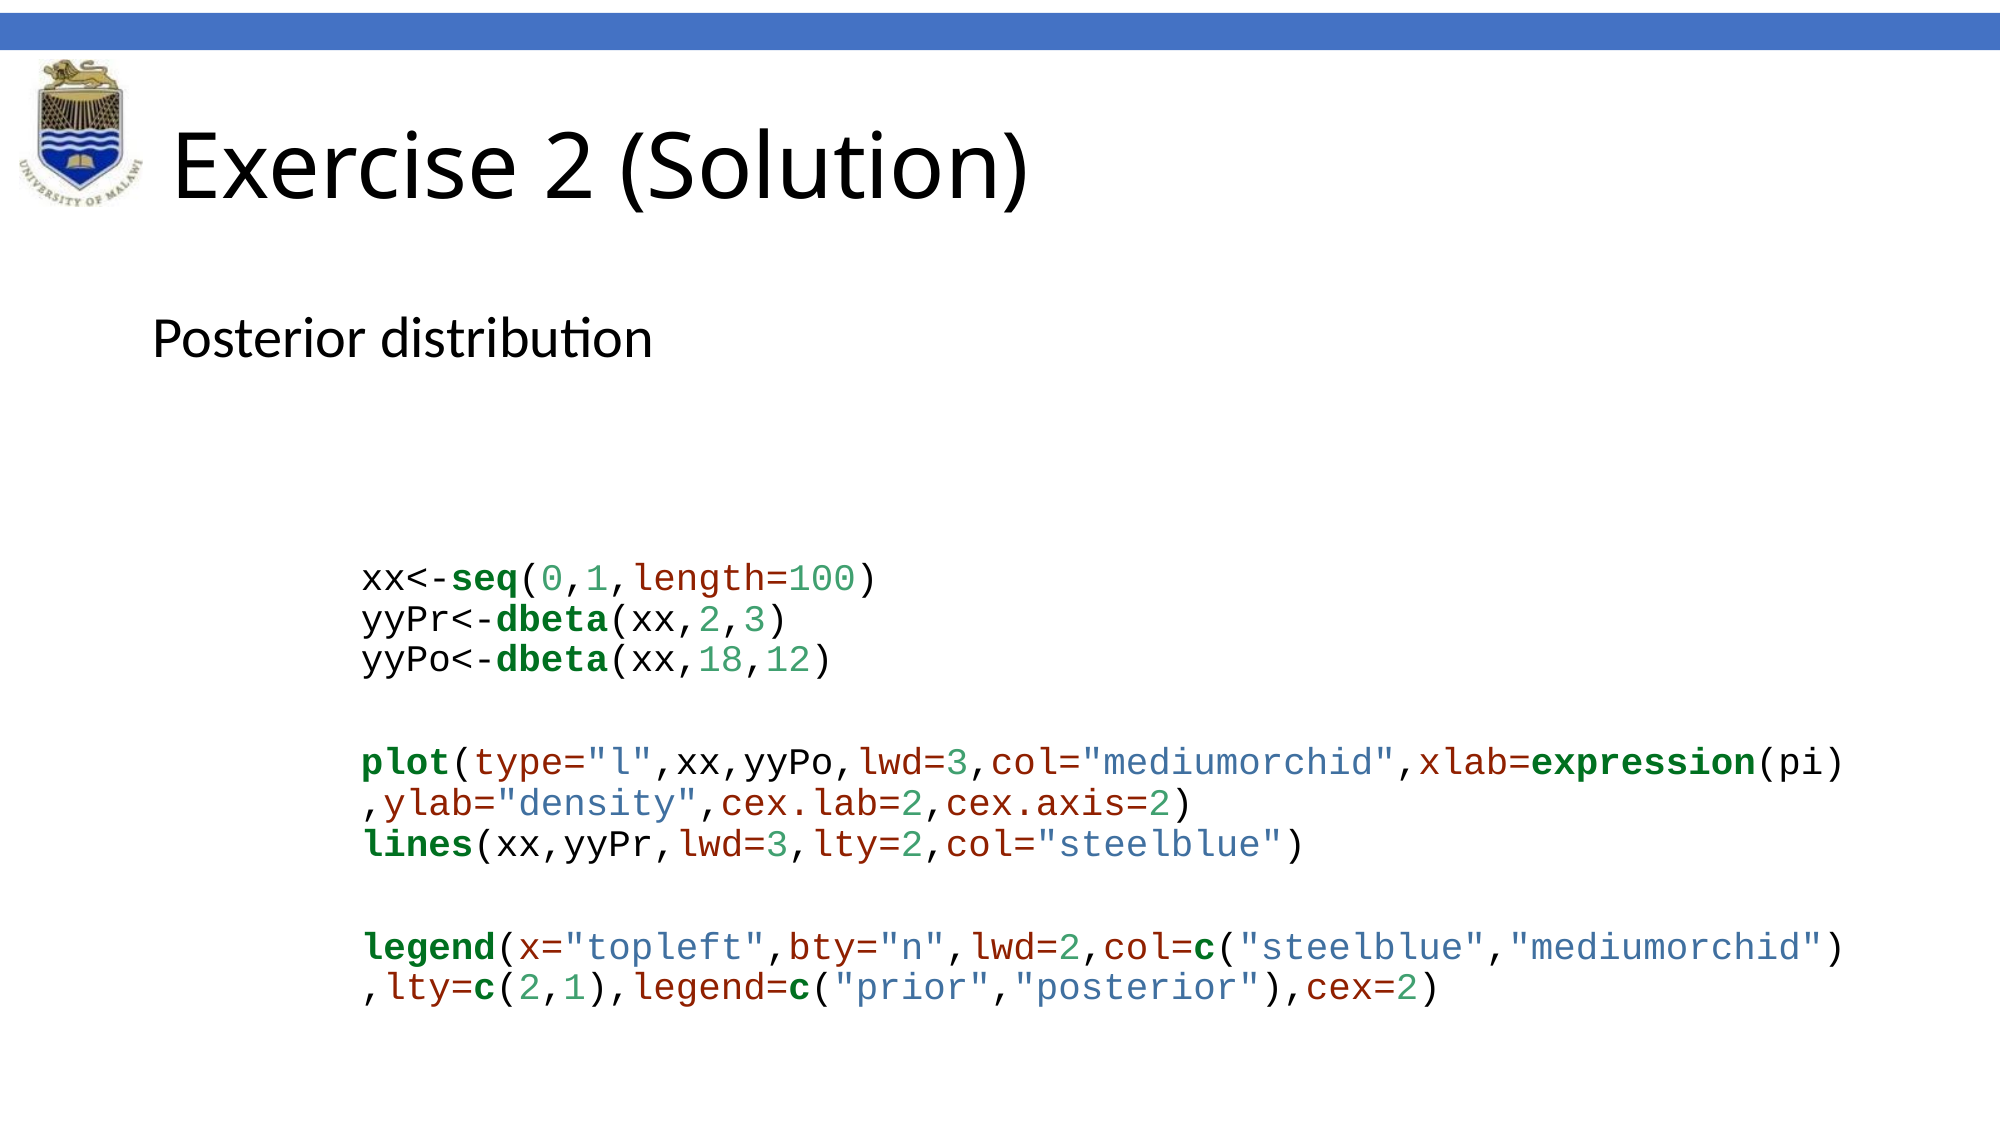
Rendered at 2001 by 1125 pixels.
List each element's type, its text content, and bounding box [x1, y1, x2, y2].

title Exercise 2 (Solution) [155, 59, 1851, 278]
picture [19, 59, 143, 207]
